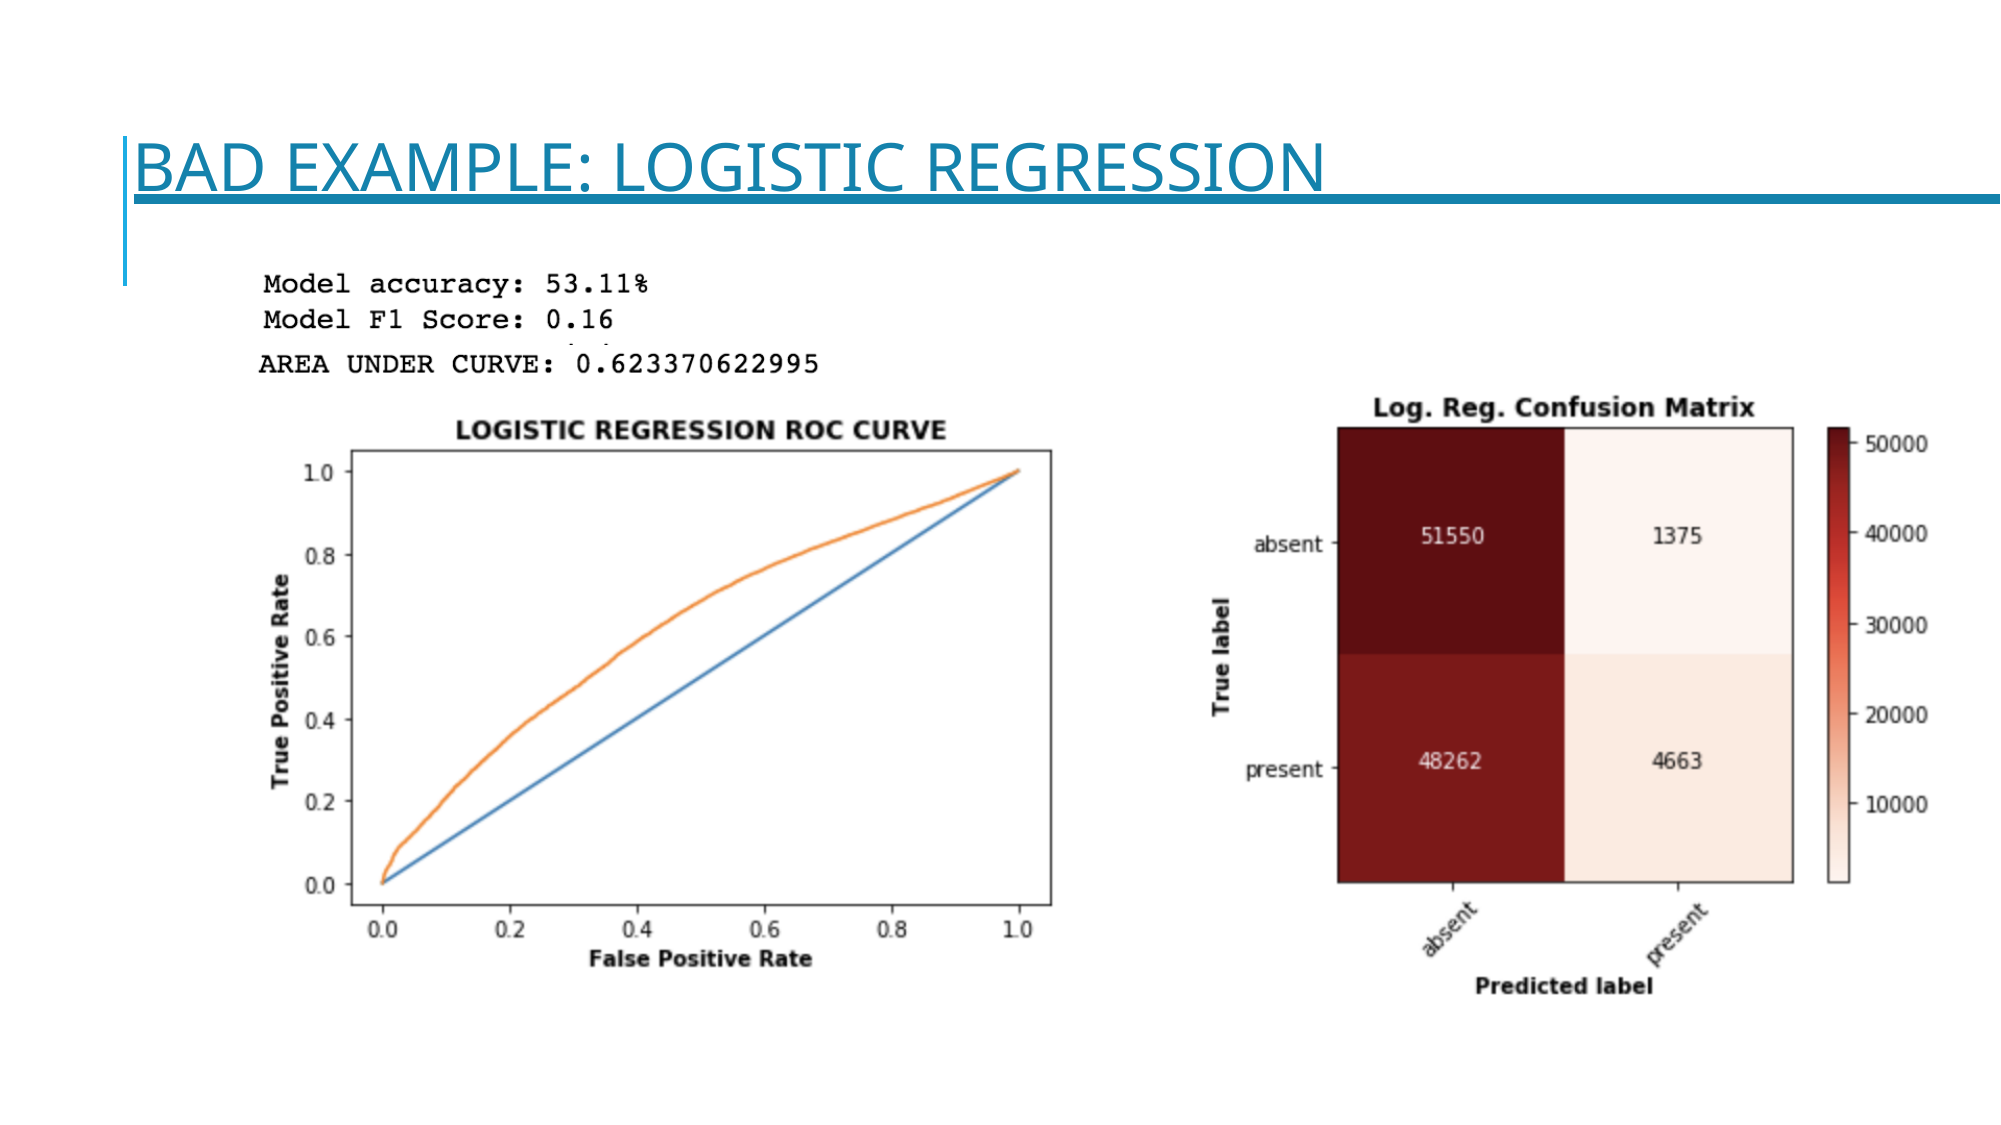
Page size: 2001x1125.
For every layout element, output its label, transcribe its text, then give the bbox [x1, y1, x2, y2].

text_box BAD EXAMPLE: LOGISTIC REGRESSION [117, 117, 1812, 213]
picture [1183, 376, 1942, 1022]
picture [238, 259, 1098, 1003]
